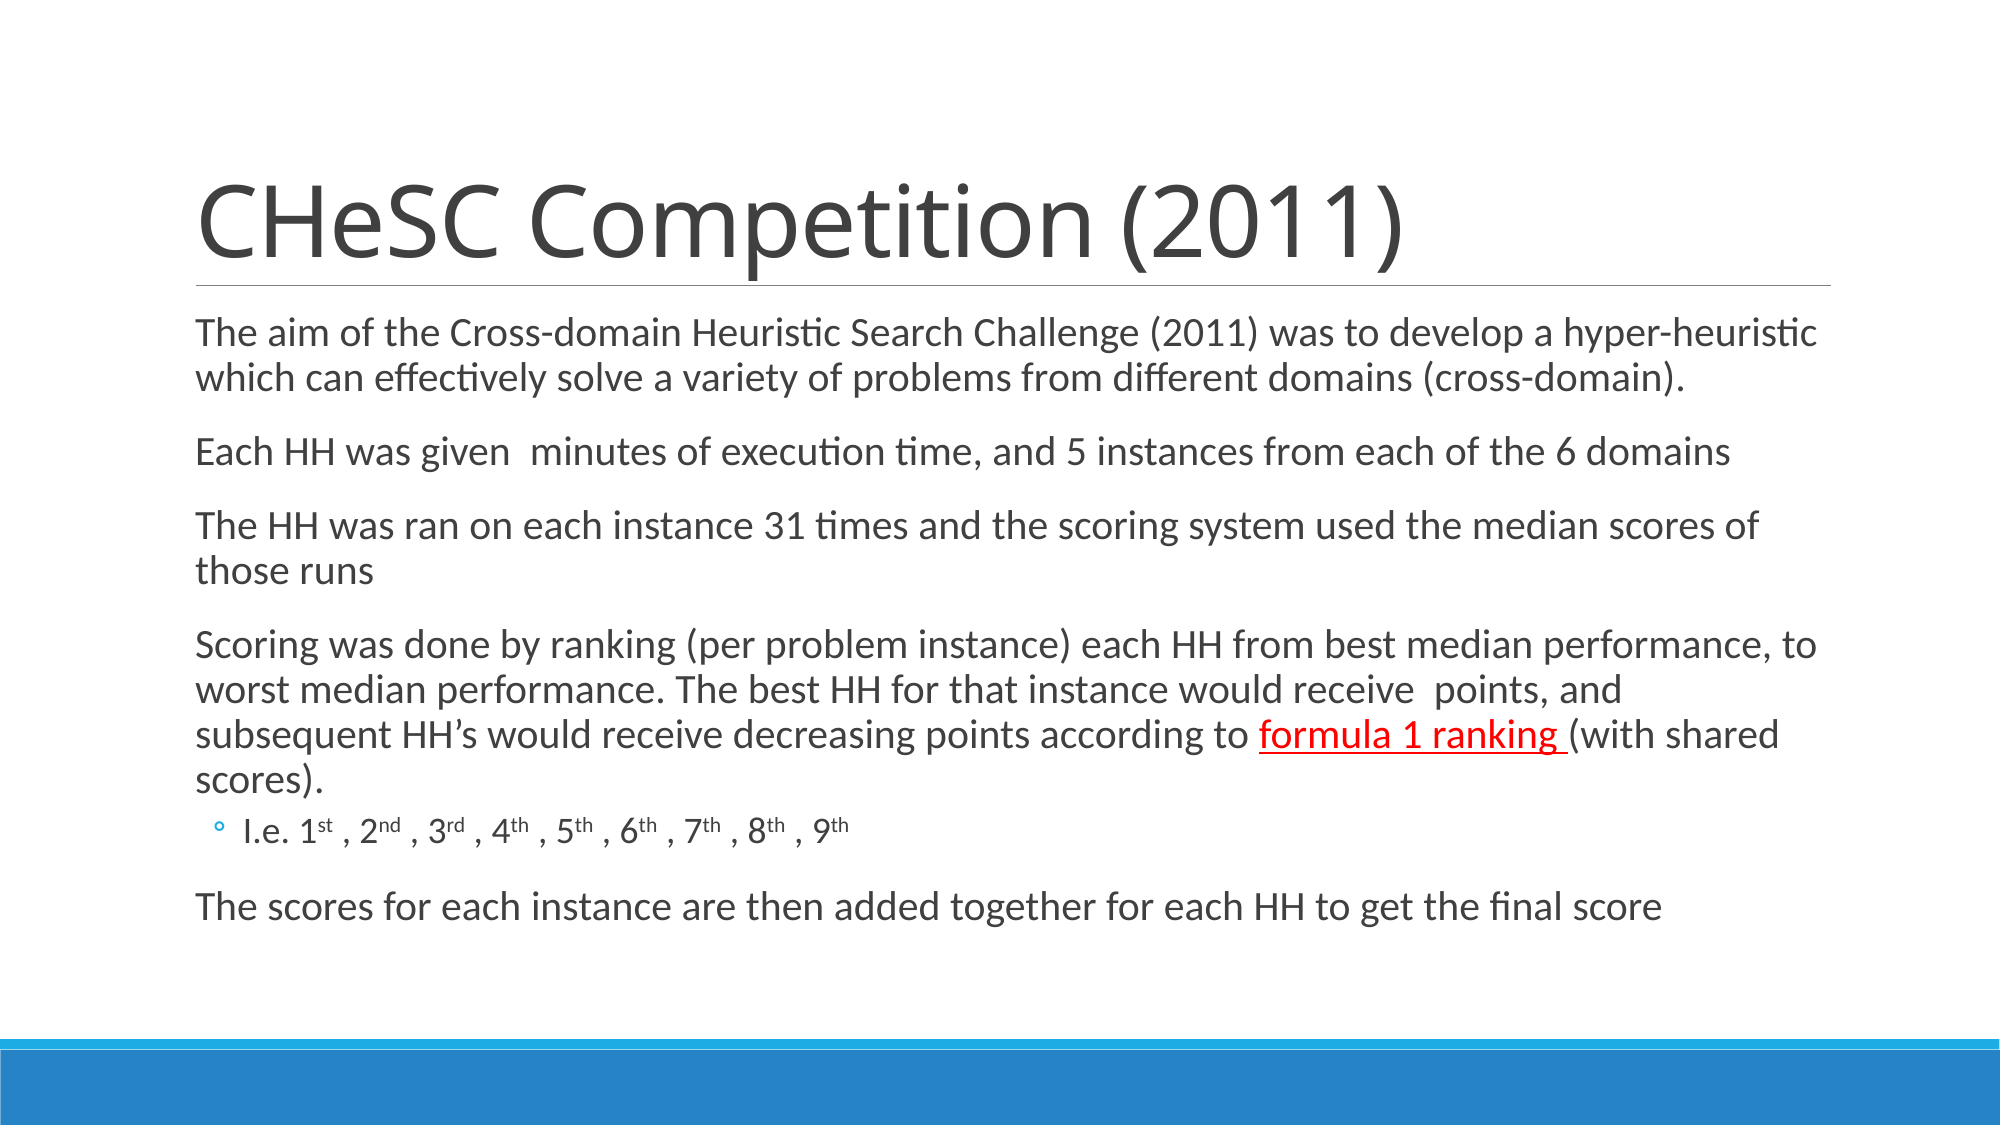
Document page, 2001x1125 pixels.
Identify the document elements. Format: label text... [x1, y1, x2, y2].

title CHeSC Competition (2011) [180, 47, 1830, 285]
